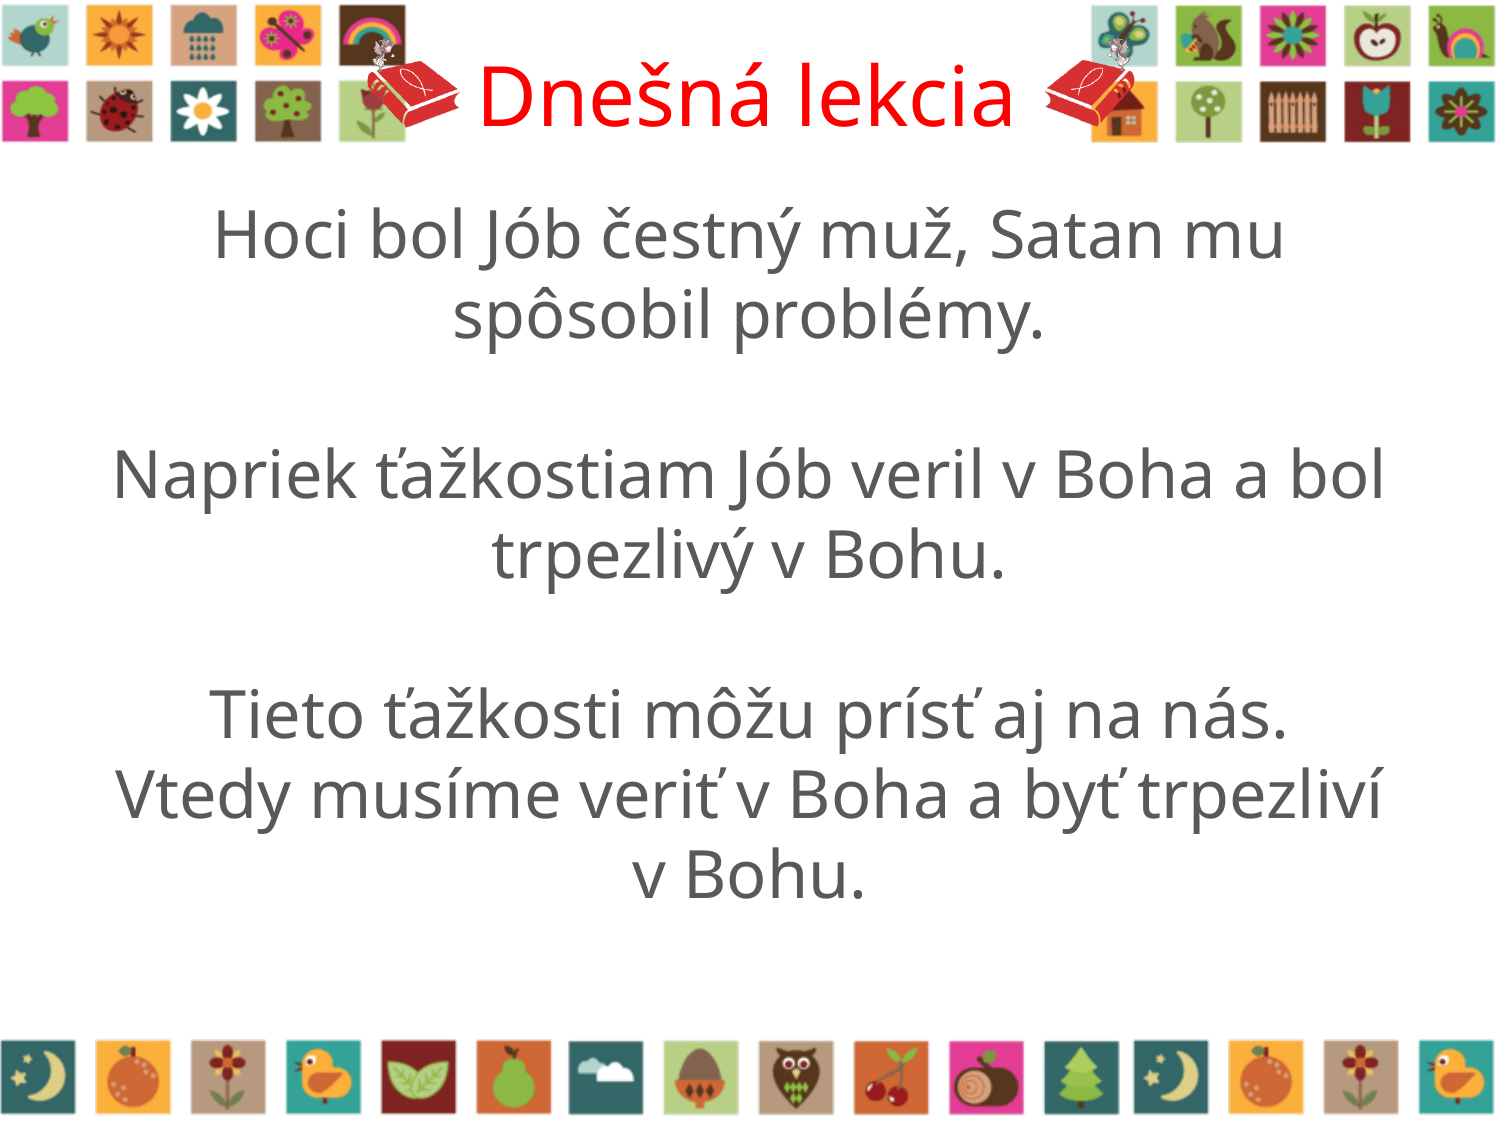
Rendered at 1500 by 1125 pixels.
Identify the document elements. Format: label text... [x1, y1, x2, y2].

text_box Hoci bol Jób čestný muž, Satan mu spôsobil problémy. Napriek ťažkostiam Jób veril v Boha a bol trpezlivý v Bohu. Tieto ťažkosti môžu prísť aj na nás. Vtedy musíme veriť v Boha a byť trpezliví v Bohu. [76, 184, 1424, 919]
picture [0, 3, 492, 150]
picture [1013, 3, 1500, 150]
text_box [0, 1028, 1500, 1118]
text_box Dnešná lekcia [424, 35, 1078, 150]
